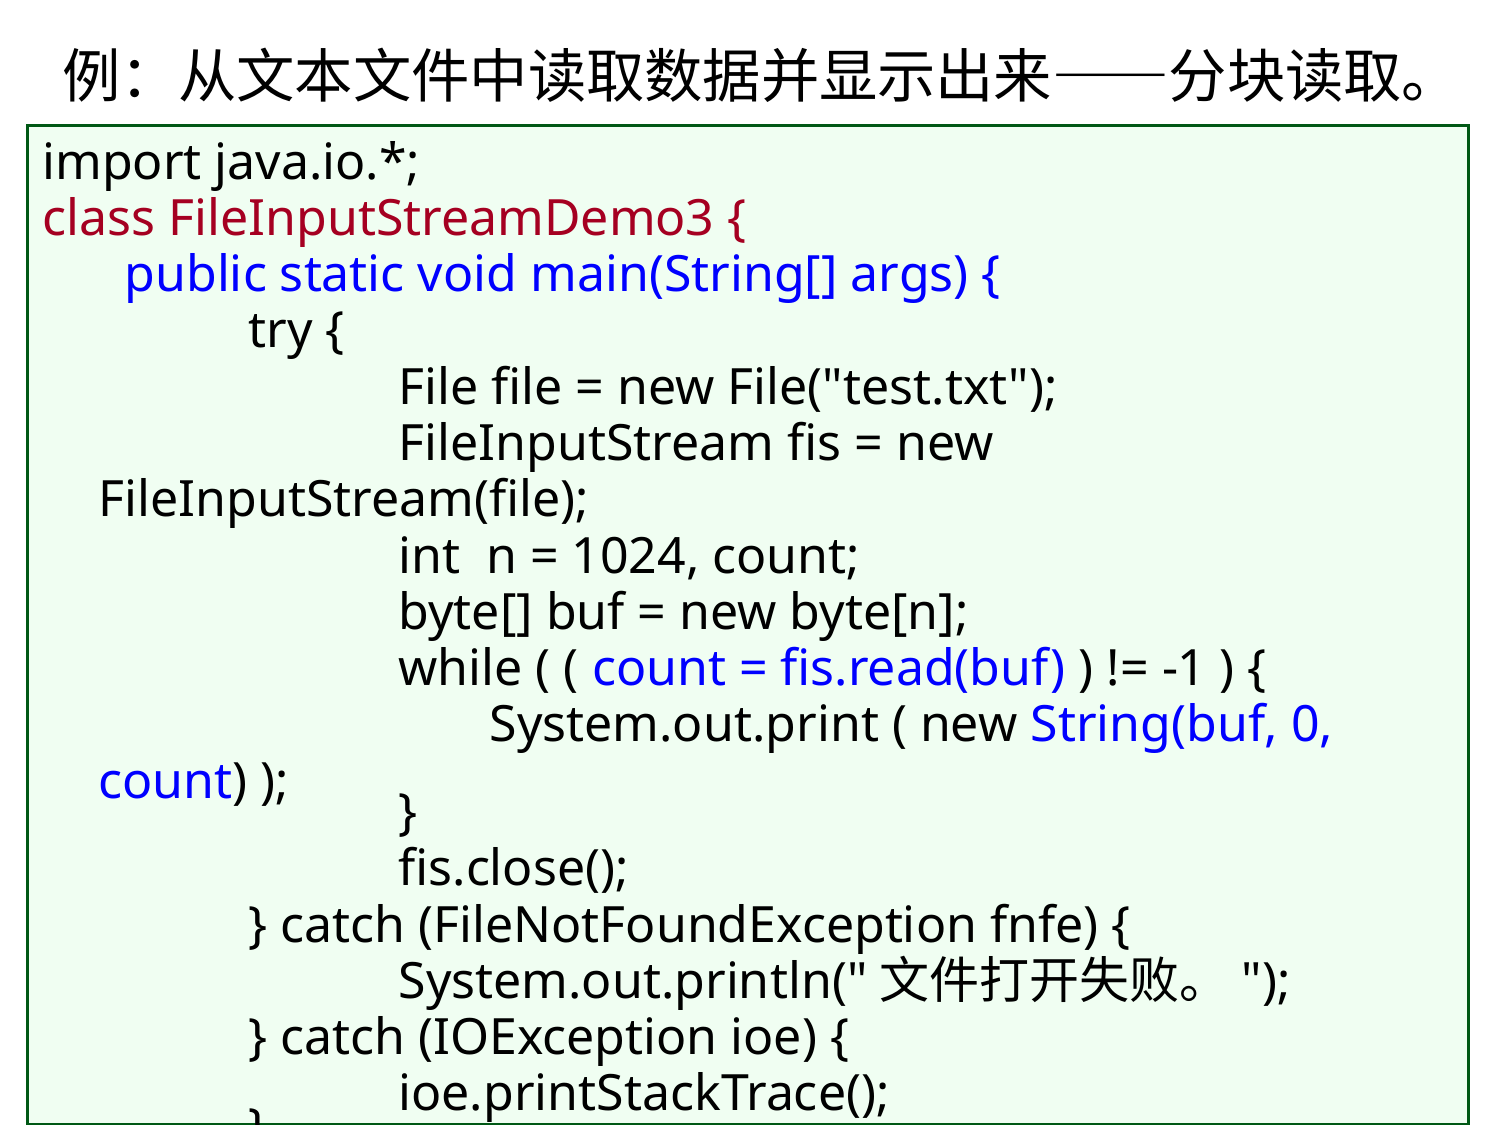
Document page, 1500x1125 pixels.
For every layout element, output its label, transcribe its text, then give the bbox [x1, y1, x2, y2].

text_box import java.io.*; class FileInputStreamDemo3 { public static void main(String[] args) { try { File file = new File("test.txt"); FileInputStream fis = new FileInputStream(file); int n = 1024, count; byte[] buf = new byte[n]; while ( ( count = fis.read(buf) ) != -1 ) { System.out.print ( new String(buf, 0, count) ); } fis.close(); } catch (FileNotFoundException fnfe) { System.out.println("文件打开失败。"); } catch (IOException ioe) { ioe.printStackTrace(); } } } [27, 125, 1469, 1125]
text_box 例：从文本文件中读取数据并显示出来——分块读取。 [47, 30, 1459, 118]
